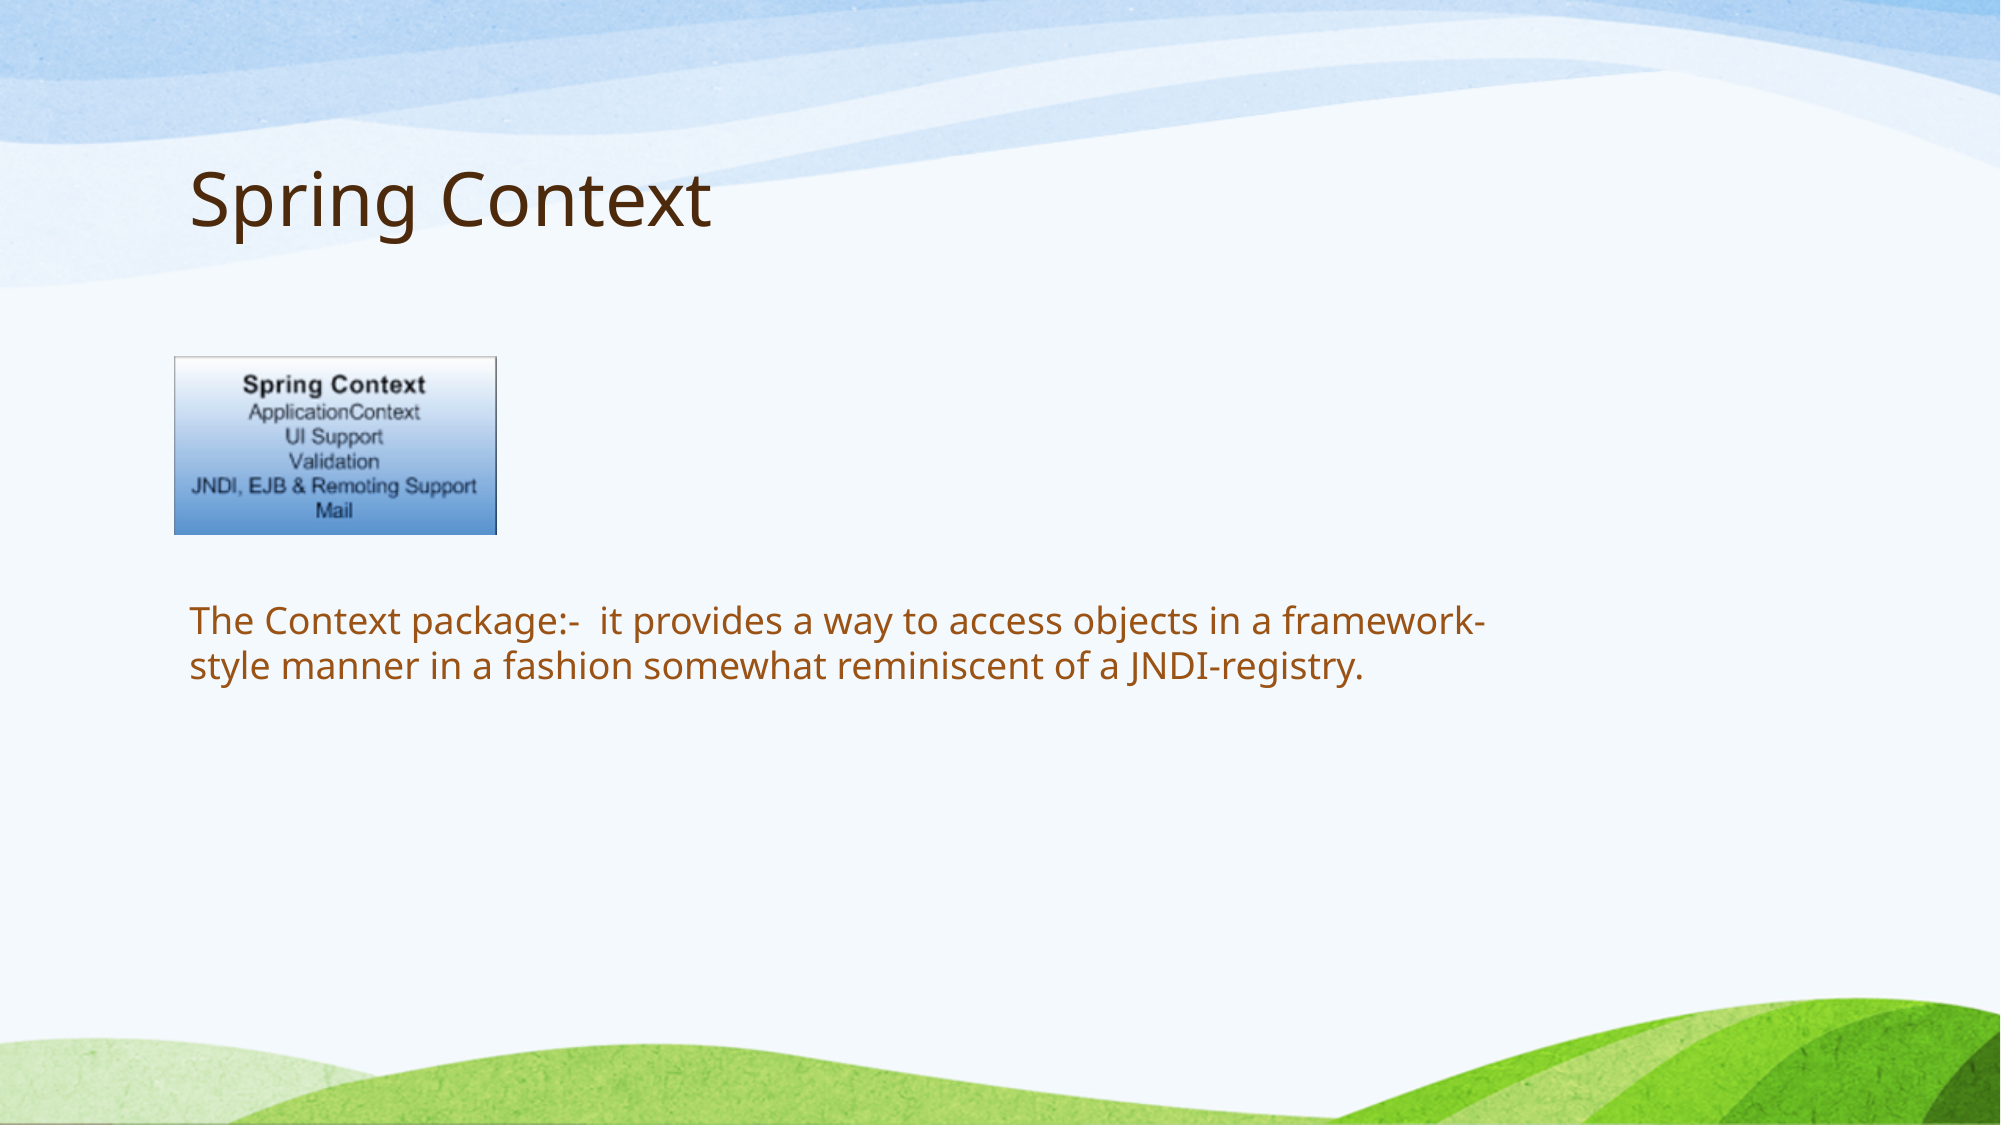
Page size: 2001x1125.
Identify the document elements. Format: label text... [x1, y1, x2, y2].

picture [0, 0, 2001, 1125]
text_box The Context package:- it provides a way to access objects in a framework-style manner in a fashion somewhat reminiscent of a JNDI-registry. [174, 589, 1512, 695]
title Spring Context [174, 50, 1825, 250]
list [174, 356, 497, 535]
